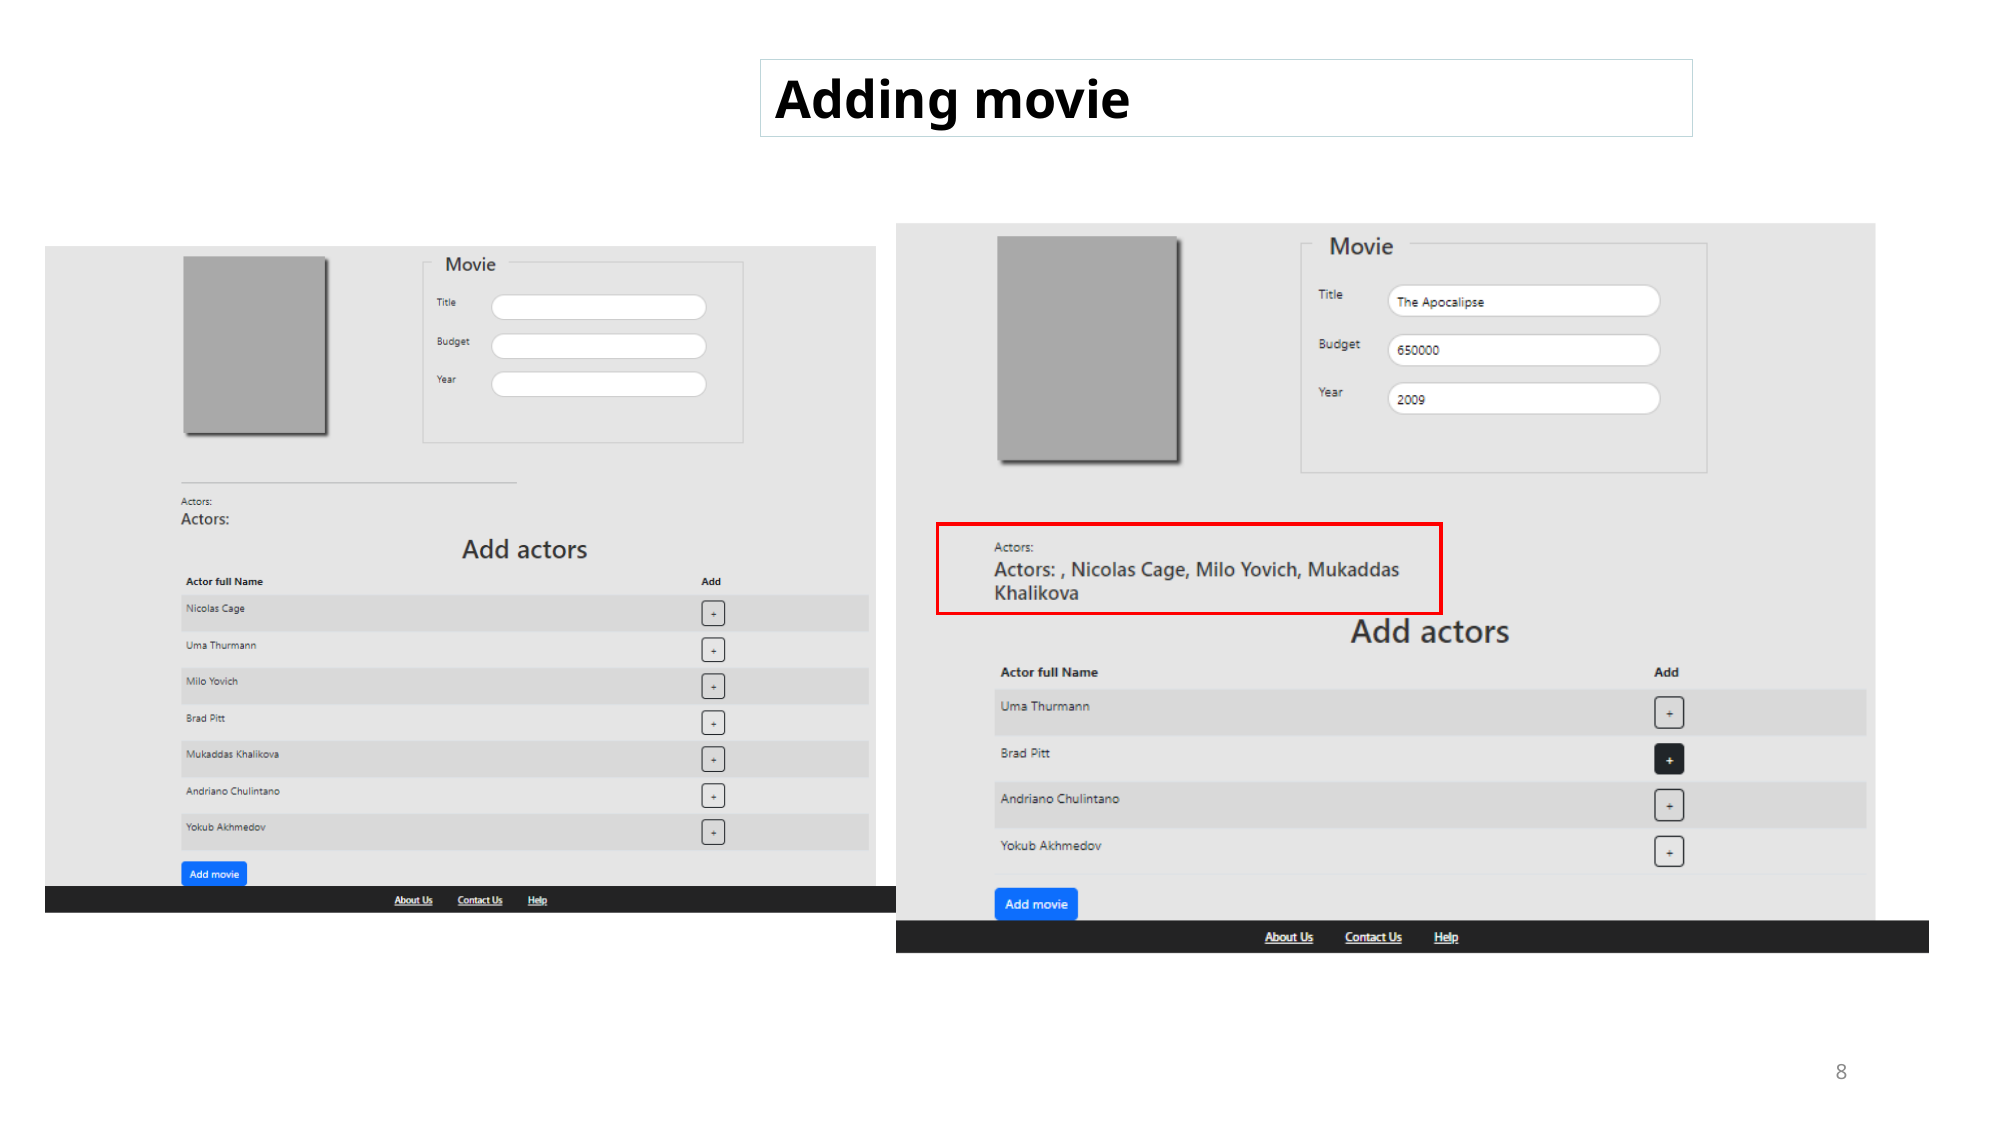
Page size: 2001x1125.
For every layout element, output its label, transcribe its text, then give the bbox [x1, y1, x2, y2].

slide_number 8 [1412, 1042, 1863, 1103]
picture [45, 192, 1929, 974]
text_box Adding movie [760, 59, 1693, 137]
